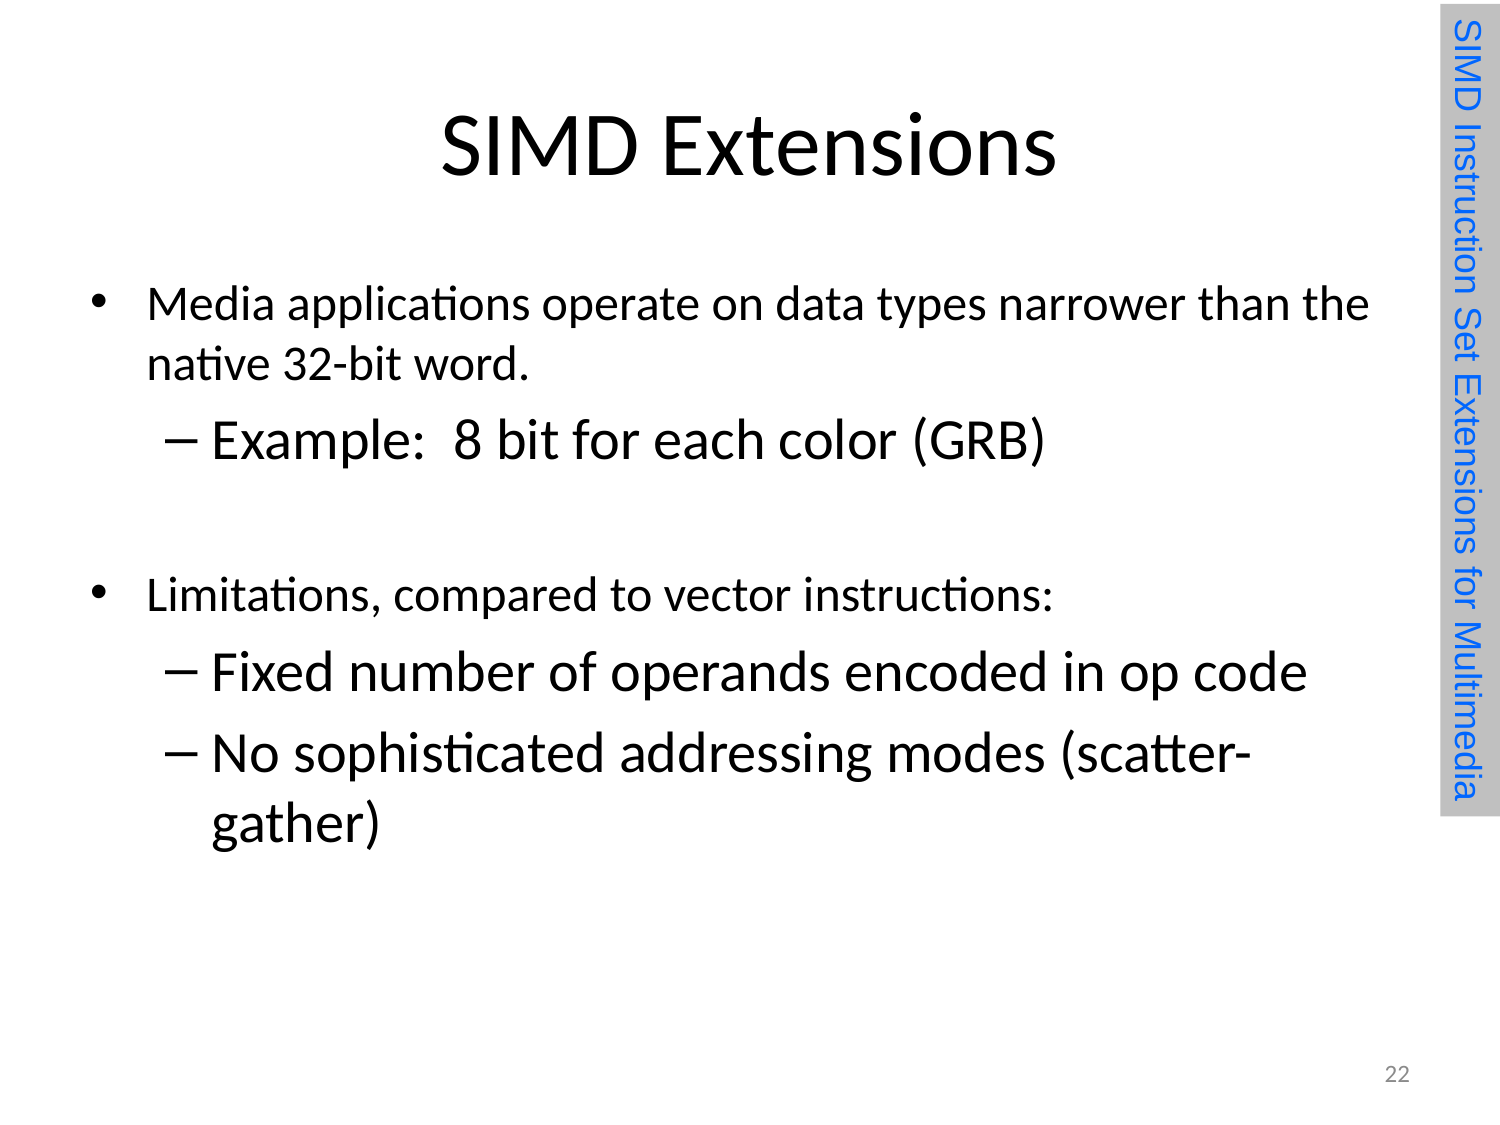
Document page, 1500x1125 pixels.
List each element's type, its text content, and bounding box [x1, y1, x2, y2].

title SIMD Extensions [75, 45, 1425, 233]
list Media applications operate on data types narrower than the native 32-bit word. Example: 8 bit for each color (GRB) Limitations, compared to vector instructions: Fixed number of operands encoded in op code No sophisticated addressing modes (scatter-gather) [75, 262, 1425, 1005]
text_box SIMD Instruction Set Extensions for Multimedia [1440, 3, 1500, 817]
slide_number 22 [1074, 1042, 1425, 1103]
